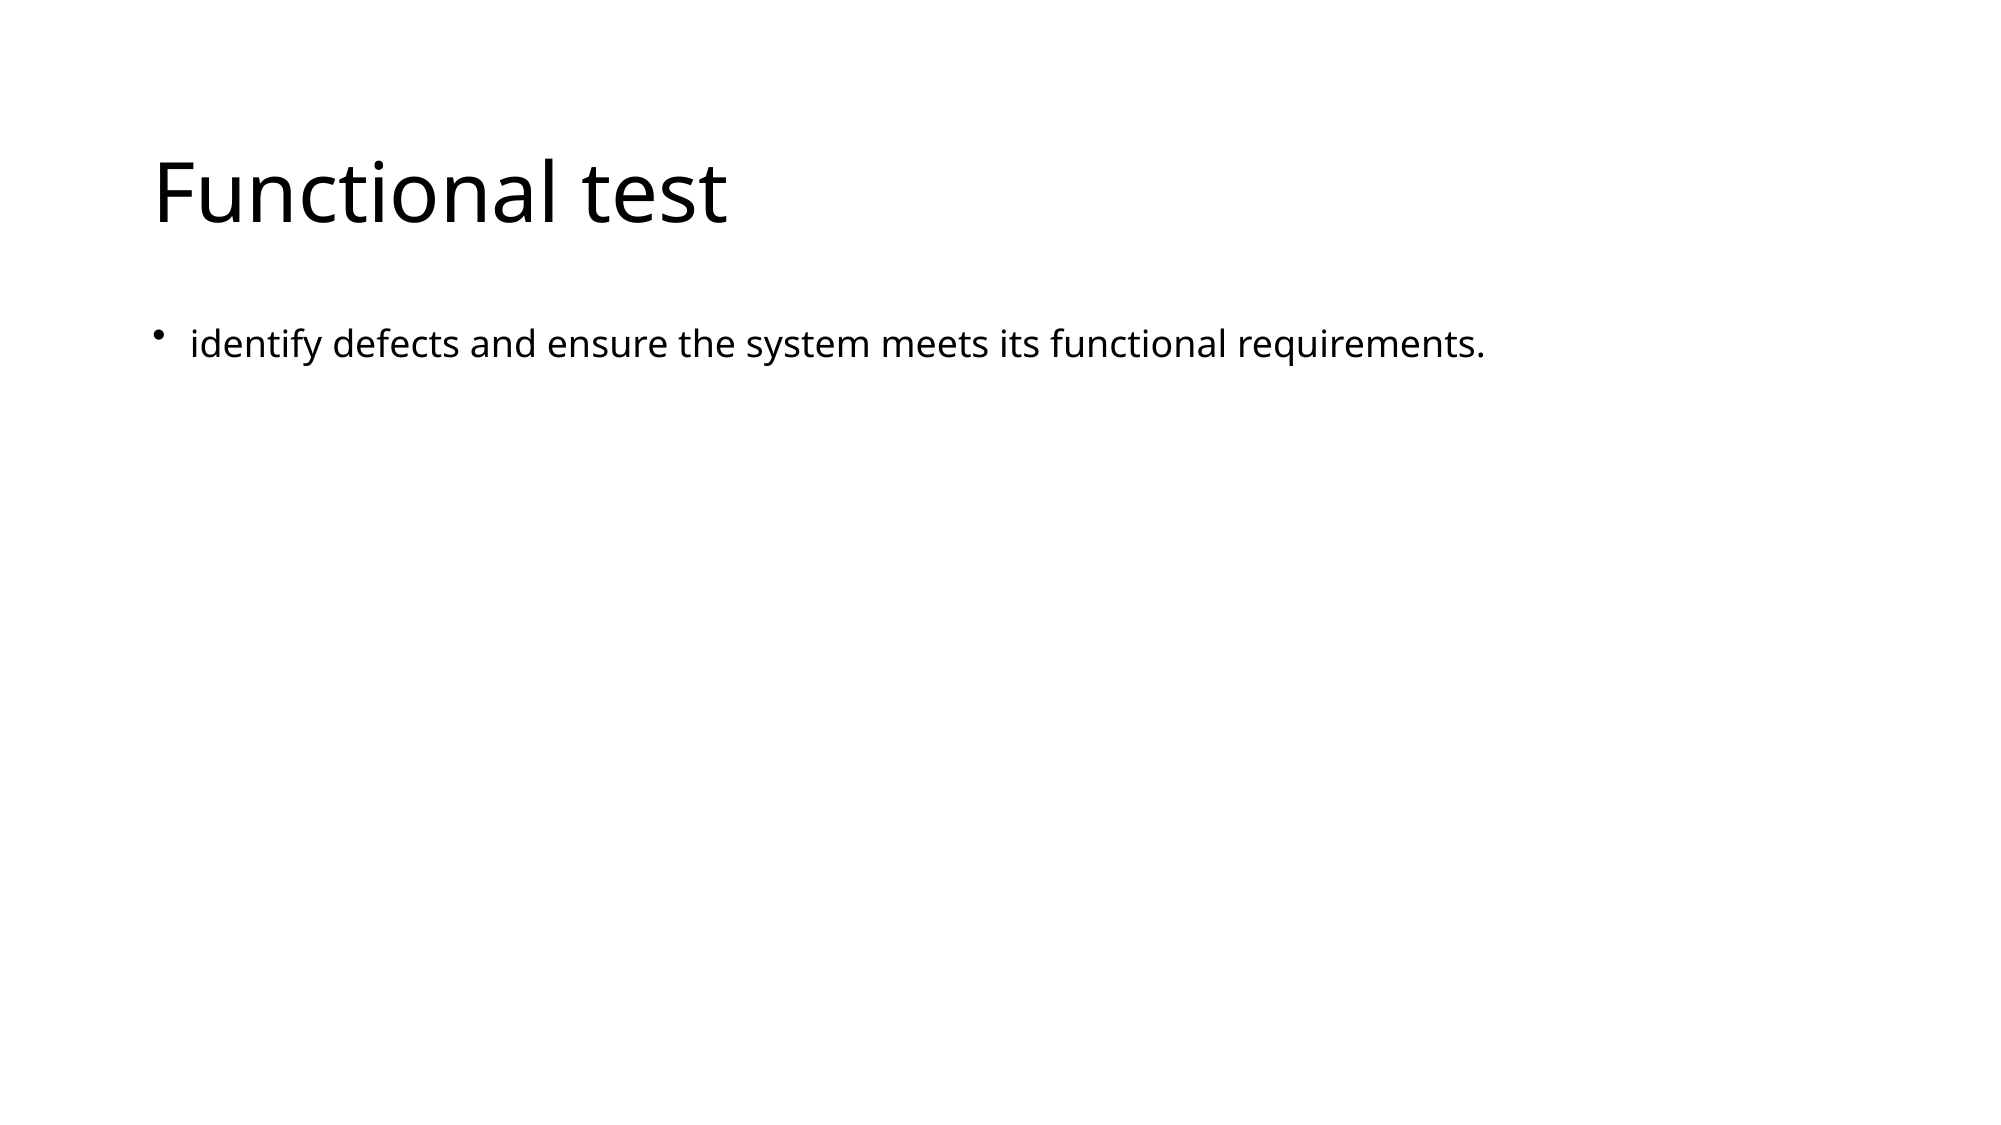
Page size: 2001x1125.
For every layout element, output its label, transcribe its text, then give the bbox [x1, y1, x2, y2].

title Functional test [137, 59, 1863, 278]
list identify defects and ensure the system meets its functional requirements. [137, 299, 1863, 1014]
